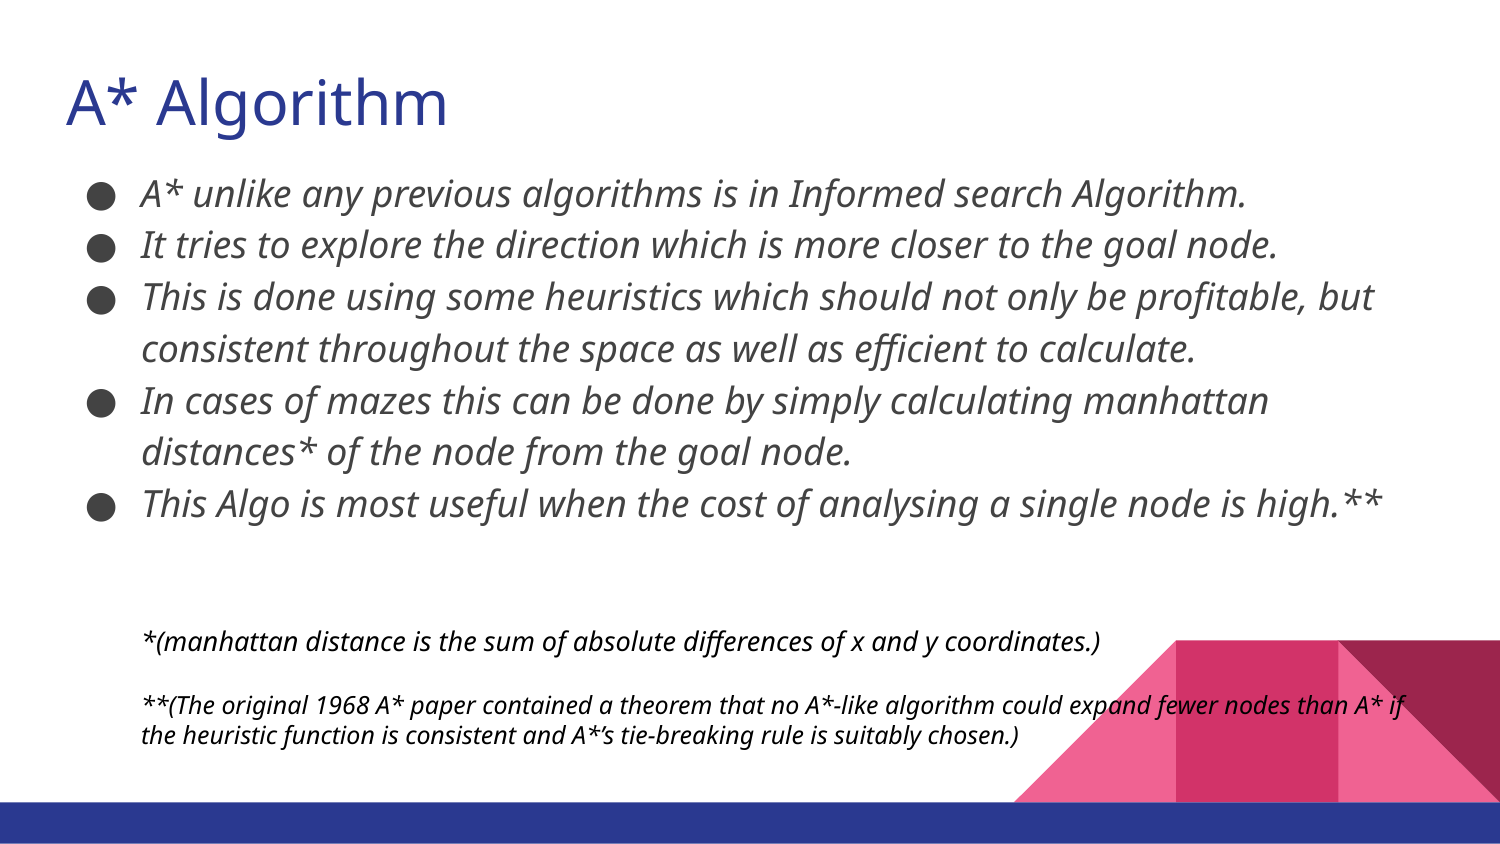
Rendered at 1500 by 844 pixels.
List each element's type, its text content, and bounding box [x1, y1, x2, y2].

list A* unlike any previous algorithms is in Informed search Algorithm. It tries to explore the direction which is more closer to the goal node. This is done using some heuristics which should not only be profitable, but consistent throughout the space as well as efficient to calculate. In cases of mazes this can be done by simply calculating manhattan distances* of the node from the goal node. This Algo is most useful when the cost of analysing a single node is high.** *(manhattan distance is the sum of absolute differences of x and y coordinates.) **(The original 1968 A* paper contained a theorem that no A*-like algorithm could expand fewer nodes than A* if the heuristic function is consistent and A*’s tie-breaking rule is suitably chosen.) [51, 147, 1449, 764]
title A* Algorithm [51, 47, 1449, 147]
